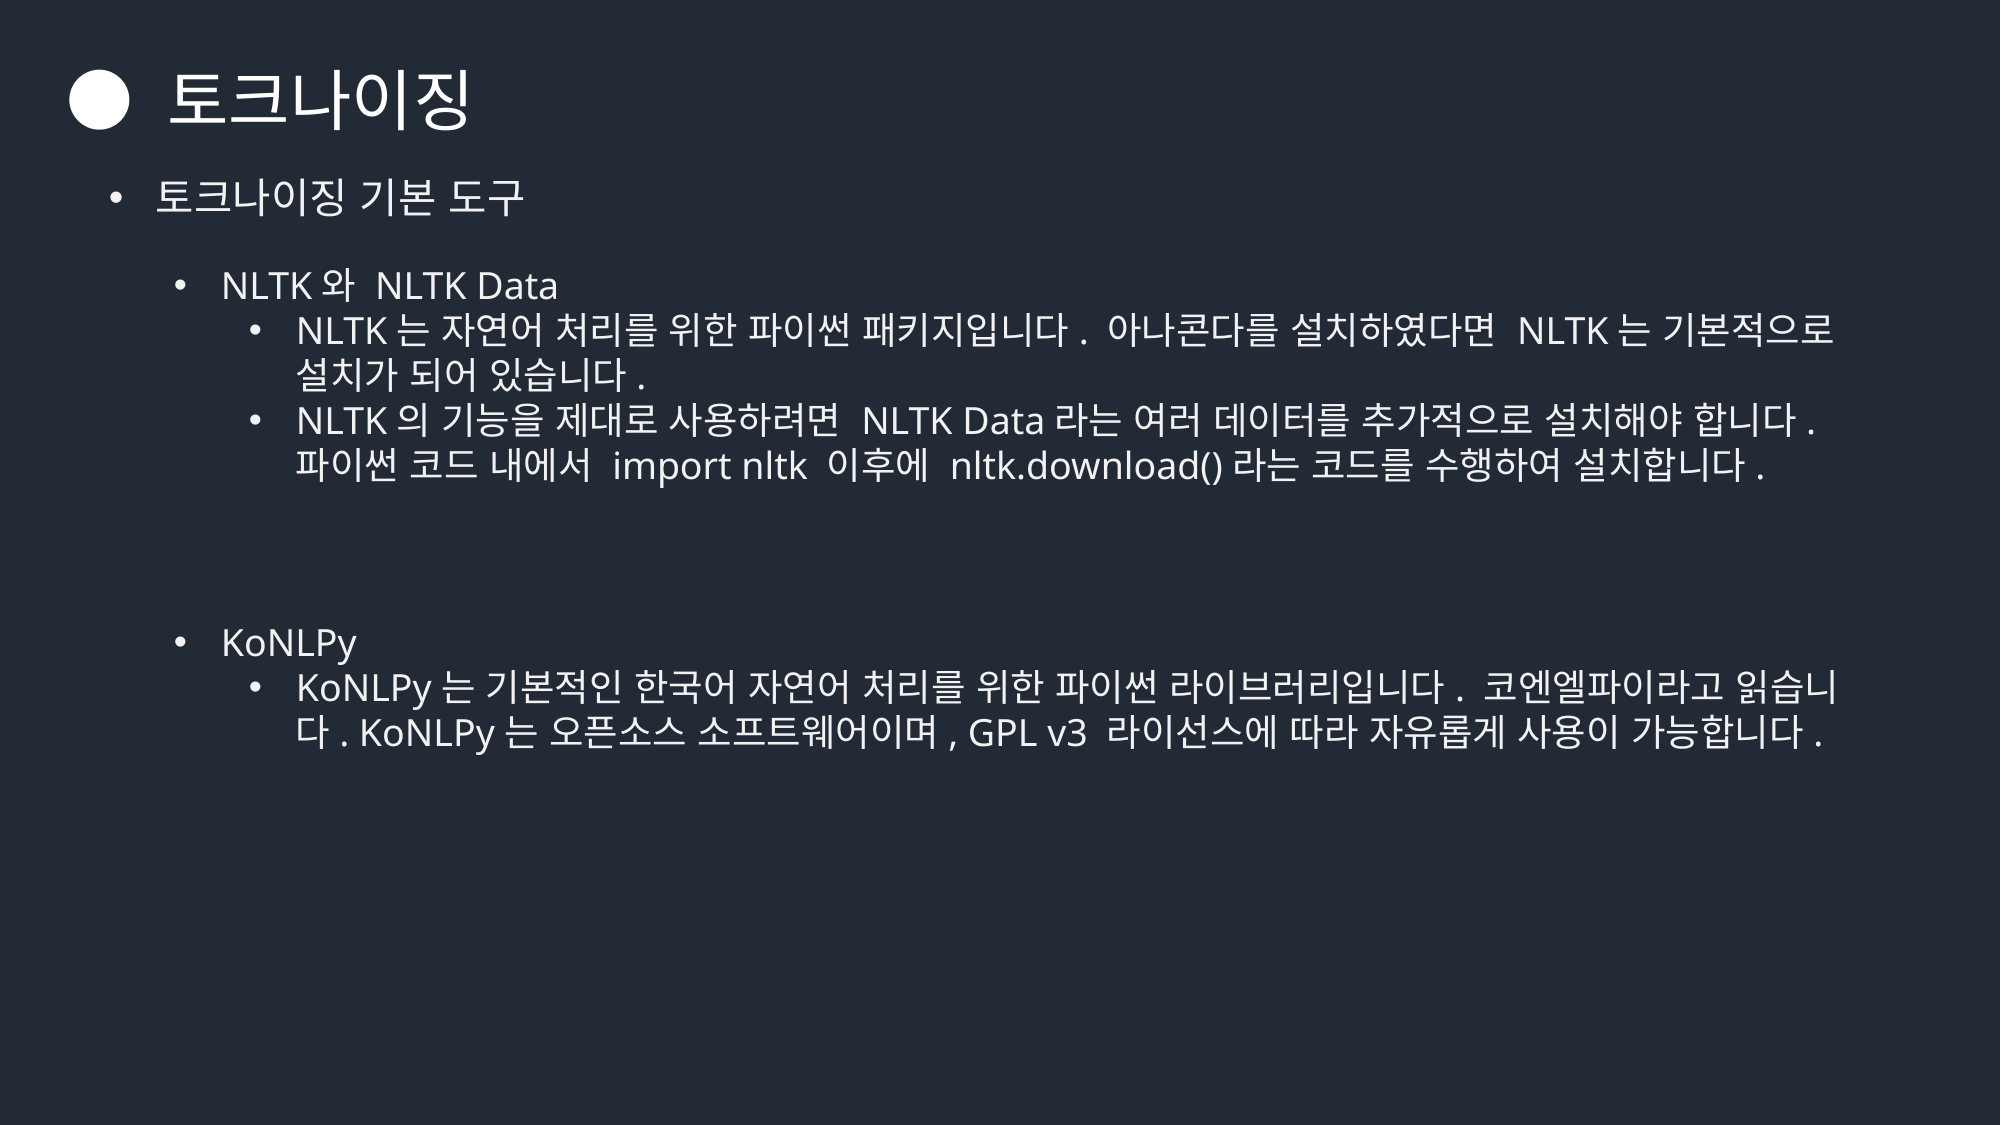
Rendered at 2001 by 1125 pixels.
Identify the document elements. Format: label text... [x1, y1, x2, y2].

text_box ● 토크나이징 [51, 51, 830, 146]
text_box 토크나이징 기본 도구 [94, 164, 1843, 230]
text_box NLTK와 NLTK Data NLTK는 자연어 처리를 위한 파이썬 패키지입니다. 아나콘다를 설치하였다면 NLTK는 기본적으로 설치가 되어 있습니다. NLTK의 기능을 제대로 사용하려면 NLTK Data라는 여러 데이터를 추가적으로 설치해야 합니다. 파이썬 코드 내에서 import nltk 이후에 nltk.download()라는 코드를 수행하여 설치합니다. [159, 254, 1908, 495]
text_box KoNLPy KoNLPy는 기본적인 한국어 자연어 처리를 위한 파이썬 라이브러리입니다. 코엔엘파이라고 읽습니다. KoNLPy는 오픈소스 소프트웨어이며, GPL v3 라이선스에 따라 자유롭게 사용이 가능합니다. [159, 611, 1908, 807]
